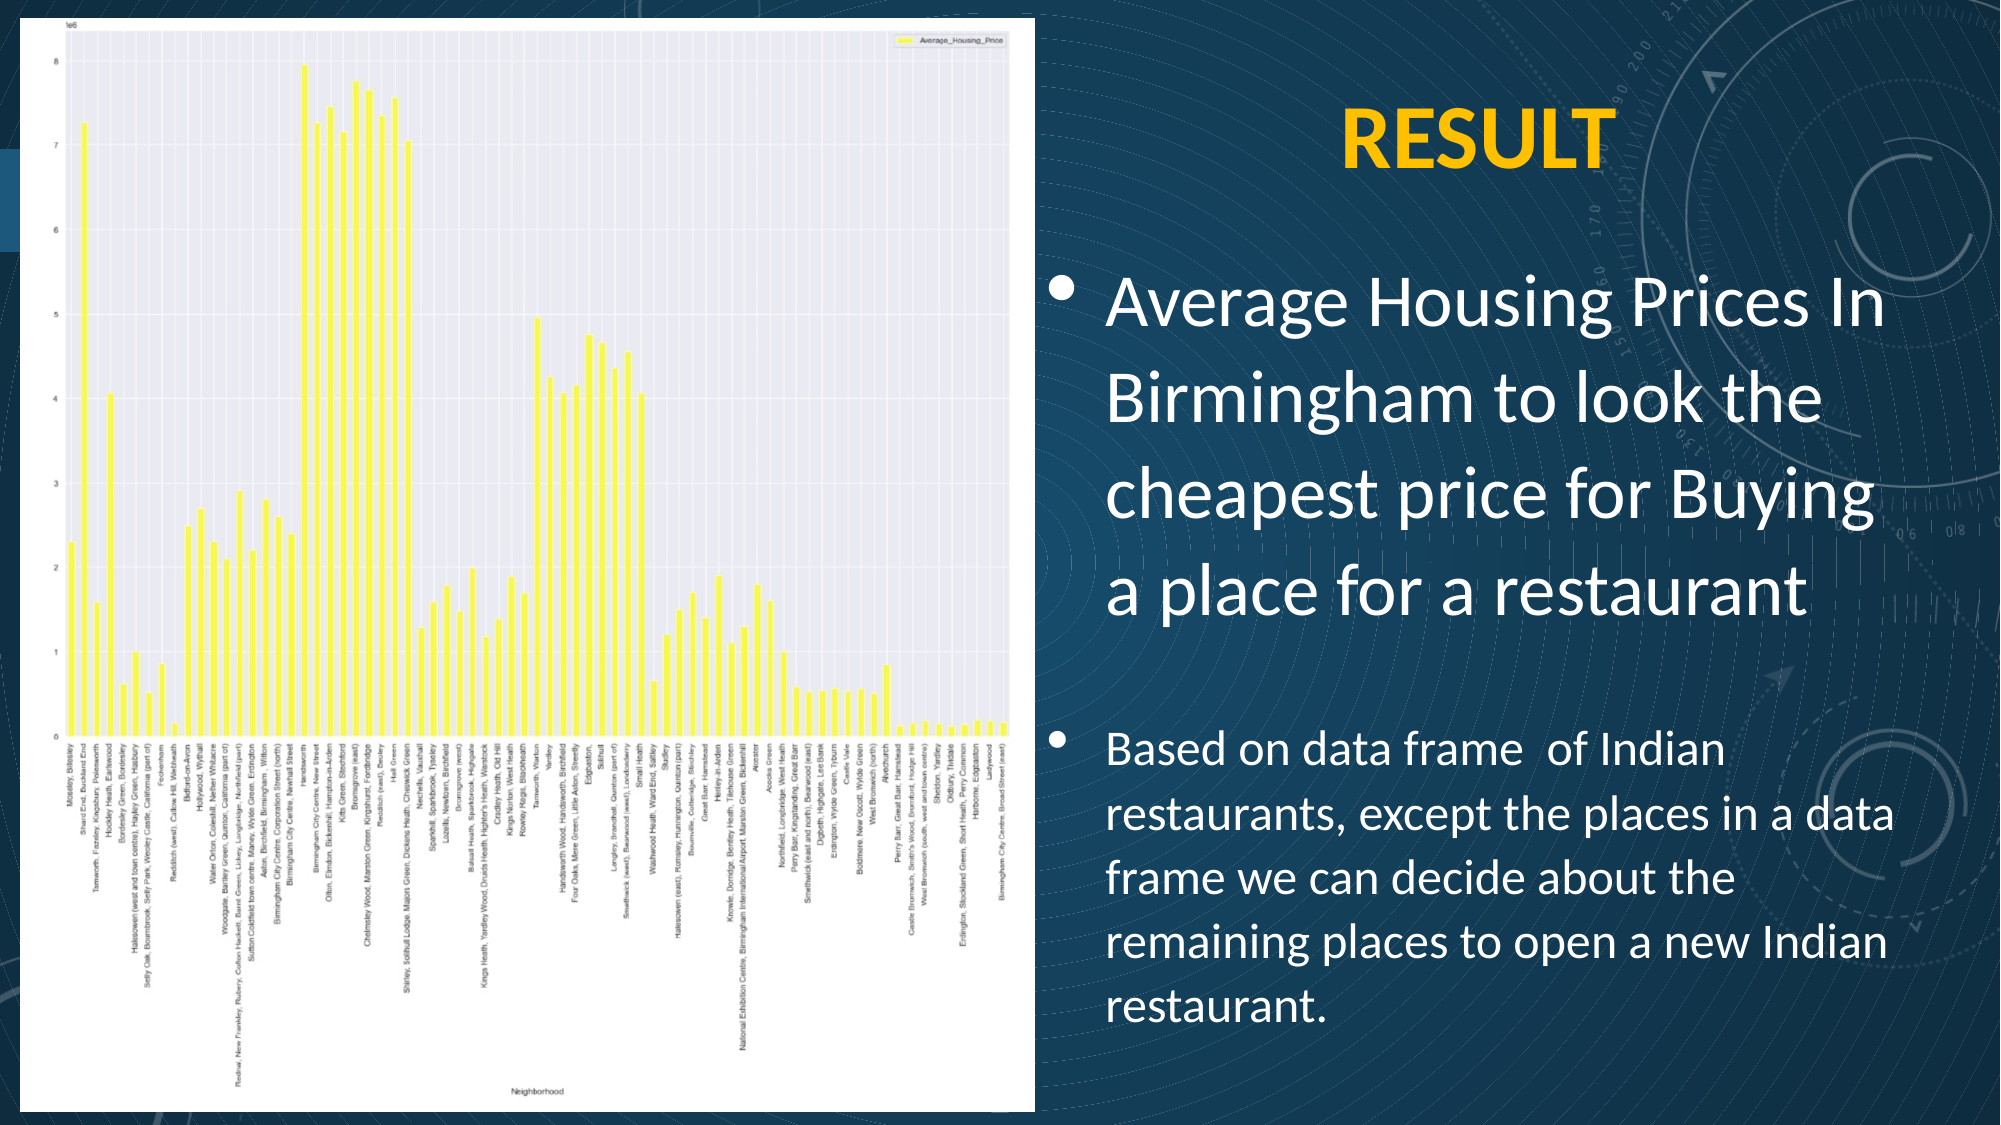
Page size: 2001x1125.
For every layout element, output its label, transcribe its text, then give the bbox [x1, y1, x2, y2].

picture [0, 0, 2000, 1125]
title Result [1039, 52, 1945, 204]
list Average Housing Prices In Birmingham to look the cheapest price for Buying a place for a restaurant Based on data frame of Indian restaurants, except the places in a data frame we can decide about the remaining places to open a new Indian restaurant. [1039, 237, 1924, 1073]
